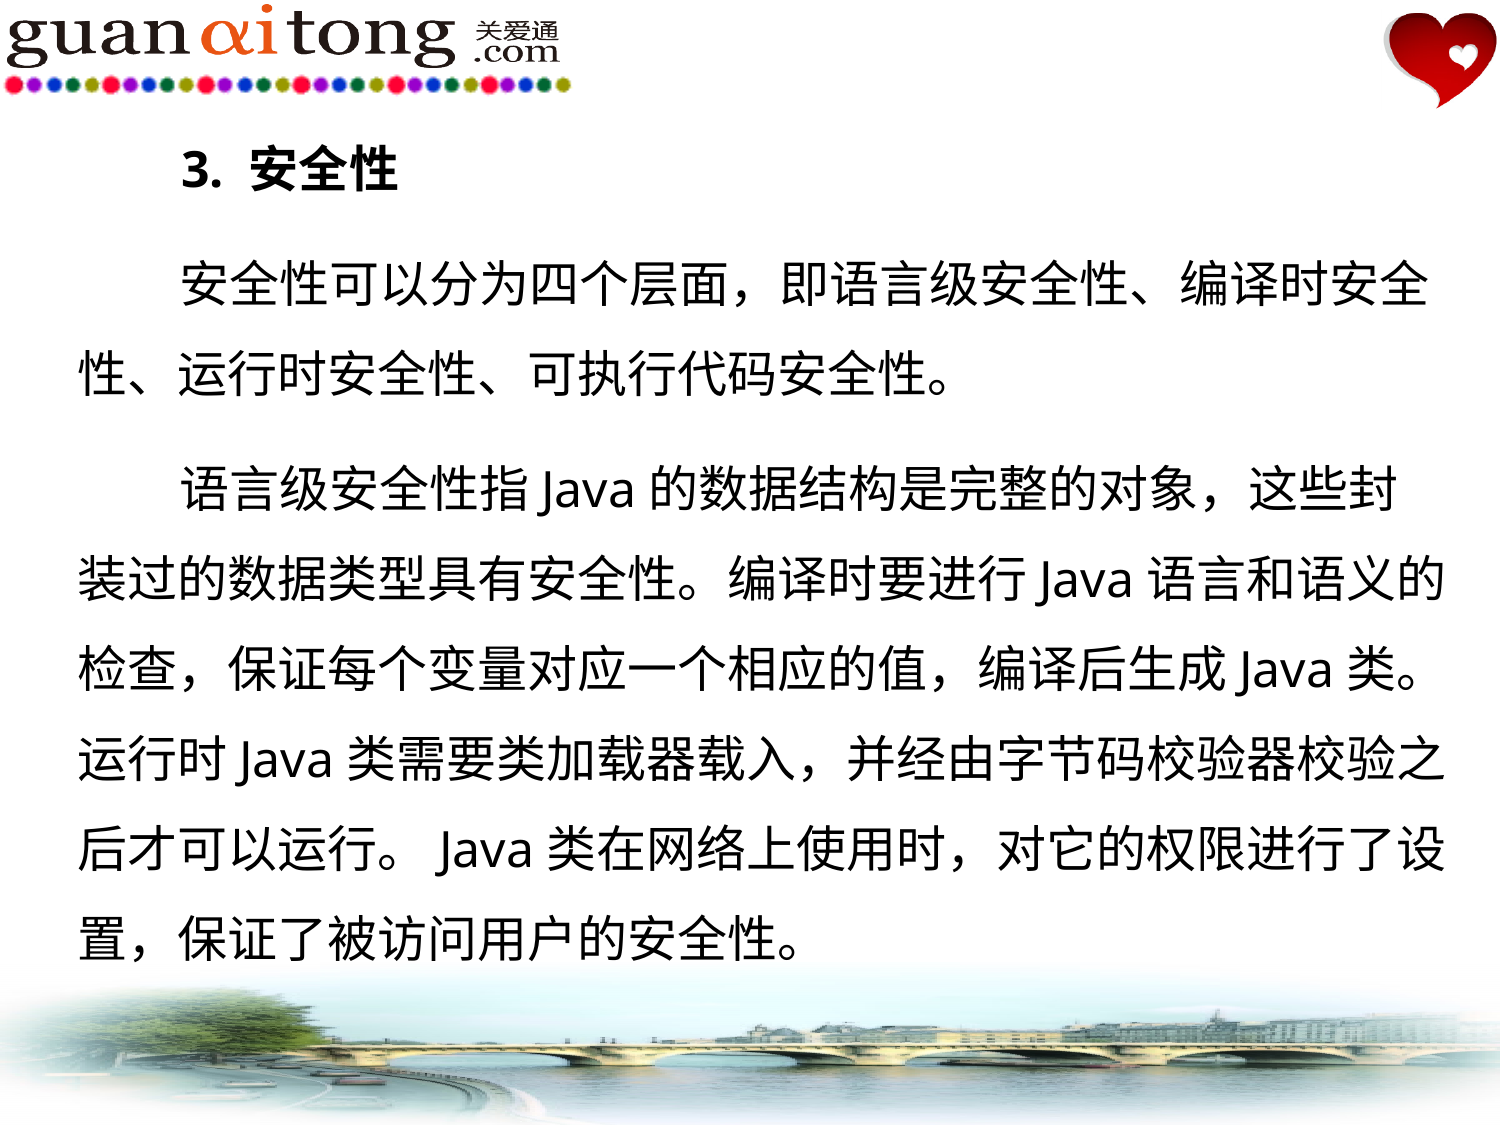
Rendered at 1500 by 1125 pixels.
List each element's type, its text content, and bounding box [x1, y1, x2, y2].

picture [0, 962, 1500, 1125]
picture [1381, 9, 1500, 110]
text_box 3. 安全性 安全性可以分为四个层面，即语言级安全性、编译时安全性、运行时安全性、可执行代码安全性。 语言级安全性指Java的数据结构是完整的对象，这些封装过的数据类型具有安全性。编译时要进行Java语言和语义的检查，保证每个变量对应一个相应的值，编译后生成Java类。运行时Java类需要类加载器载入，并经由字节码校验器校验之后才可以运行。Java类在网络上使用时，对它的权限进行了设置，保证了被访问用户的安全性。 [62, 99, 1463, 975]
picture [0, 0, 579, 101]
